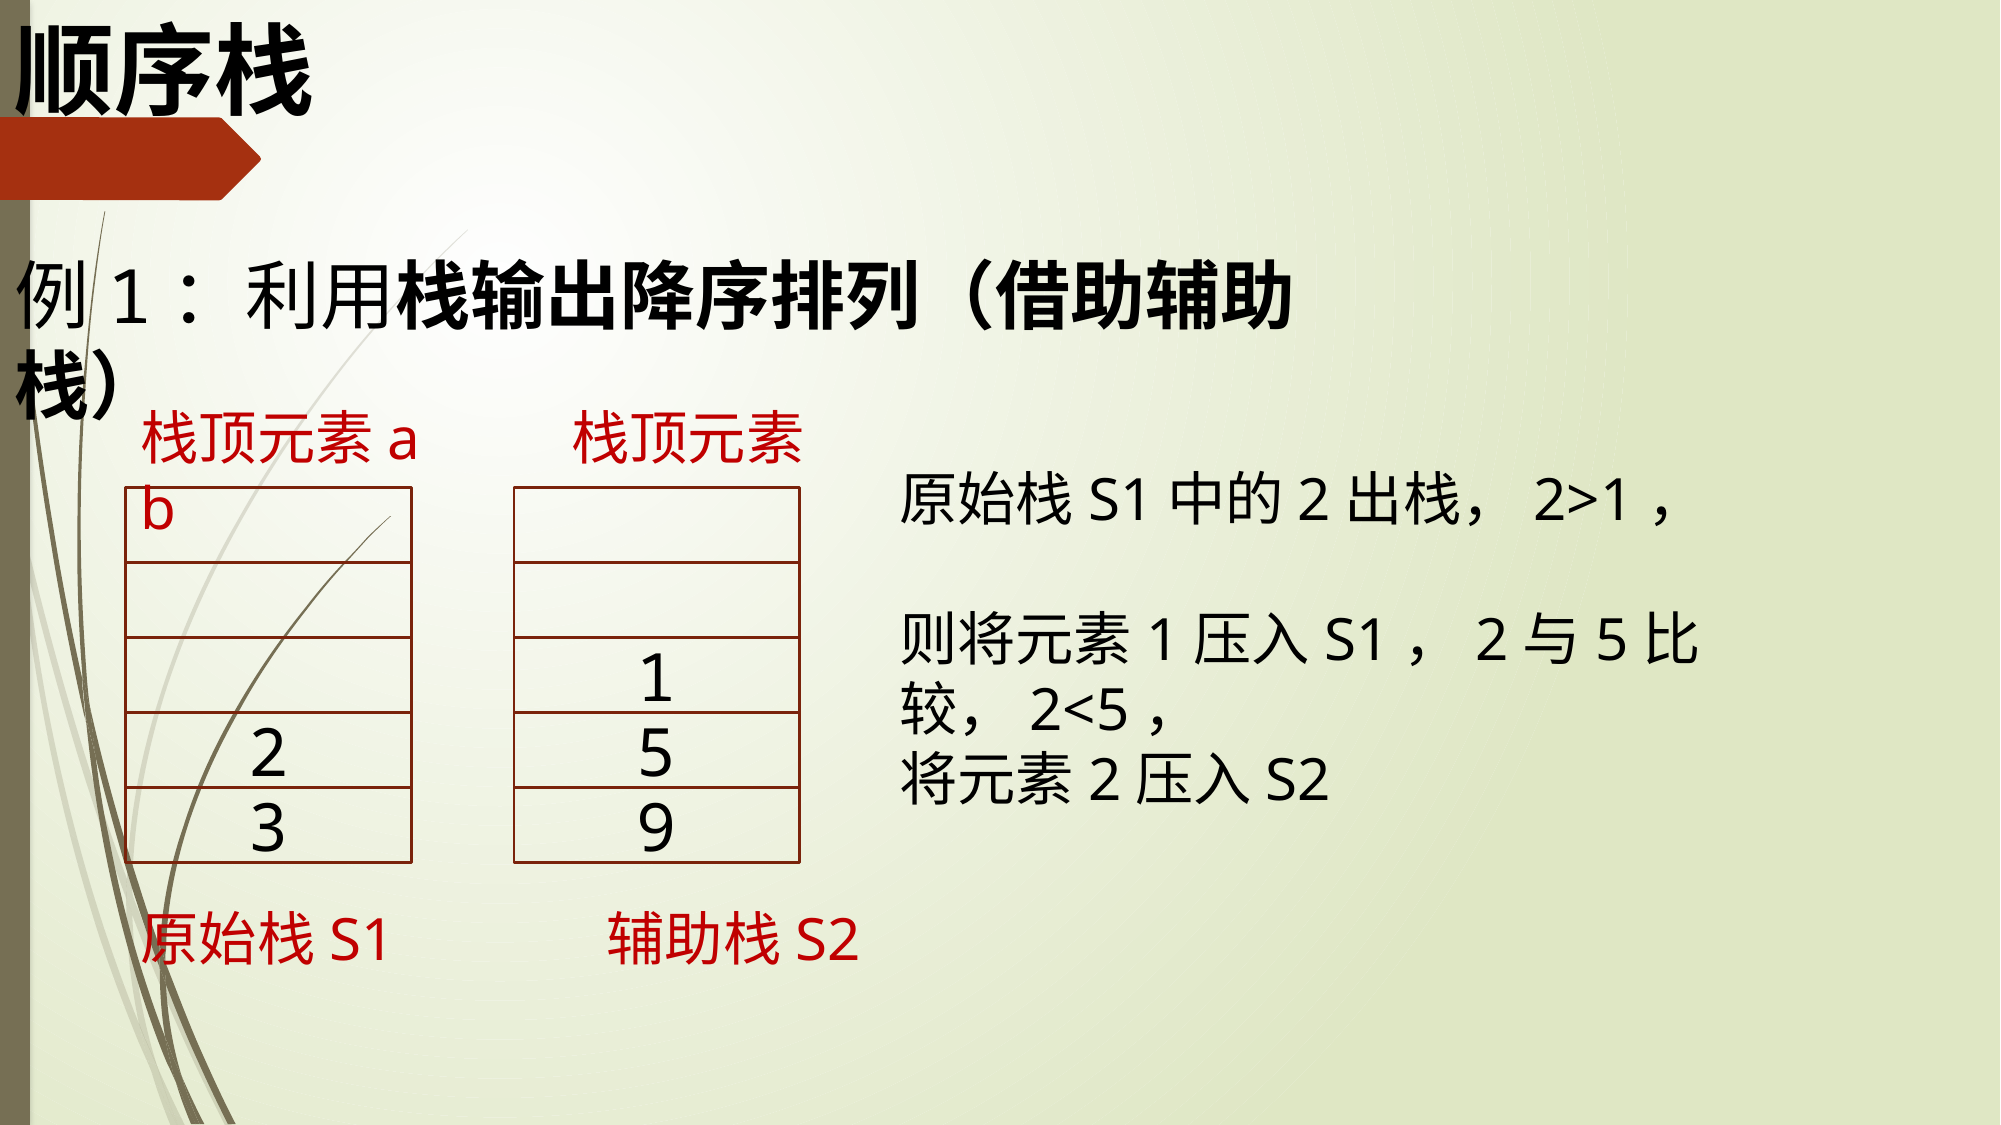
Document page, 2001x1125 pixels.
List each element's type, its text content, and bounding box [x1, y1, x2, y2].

text_box 5 [513, 714, 801, 786]
text_box 3 [124, 786, 413, 864]
text_box [513, 549, 801, 564]
text_box 原始栈S1 辅助栈S2 [125, 894, 936, 980]
text_box [124, 486, 413, 564]
text_box 2 [124, 714, 413, 786]
text_box 1 [513, 639, 801, 714]
text_box 顺序栈 [0, 0, 1770, 135]
text_box 9 [513, 786, 801, 864]
text_box 栈顶元素a 栈顶元素b [125, 393, 823, 549]
text_box 原始栈S1中的2出栈，2>1， 则将元素1压入S1，2与5比较，2<5， 将元素2压入S2 [884, 455, 1983, 890]
text_box 例1：利用栈输出降序排列（借助辅助栈） [0, 240, 1445, 436]
text_box [513, 564, 801, 639]
text_box [124, 639, 413, 714]
text_box [124, 564, 413, 639]
